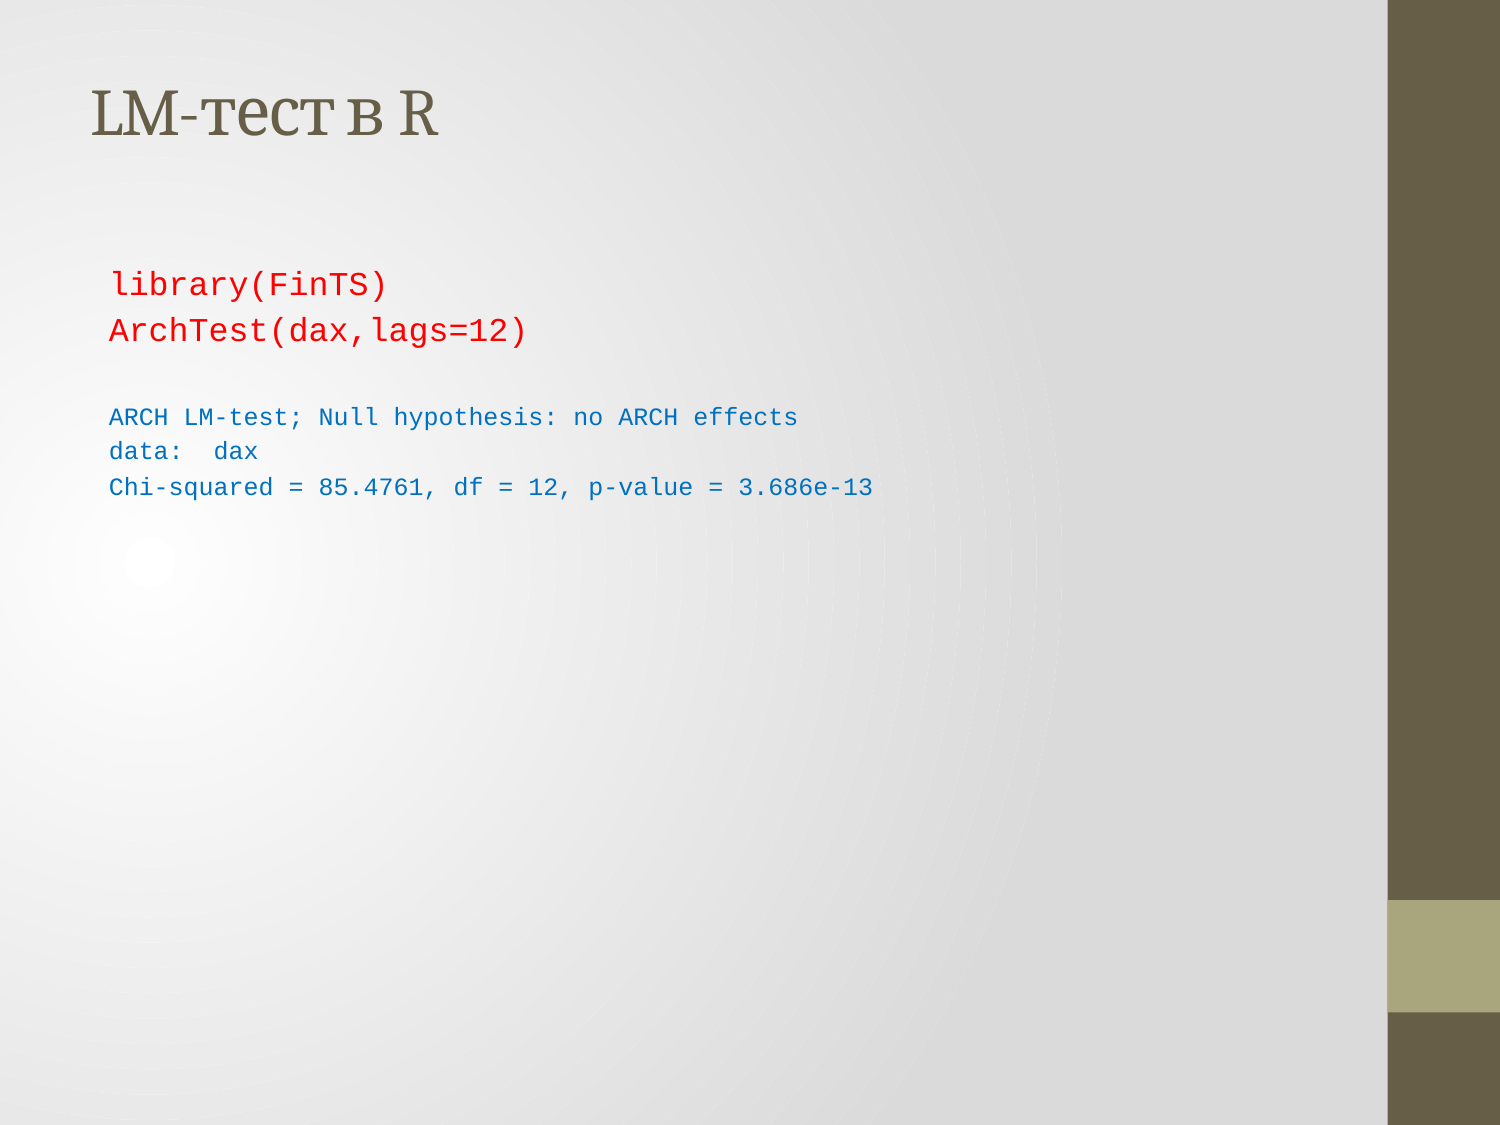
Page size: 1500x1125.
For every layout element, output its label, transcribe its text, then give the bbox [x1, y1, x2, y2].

title LM-тест в R [75, 45, 1325, 173]
list library(FinTS) ArchTest(dax,lags=12) ARCH LM-test; Null hypothesis: no ARCH effects data: dax Chi-squared = 85.4761, df = 12, p-value = 3.686e-13 [75, 208, 1325, 1050]
